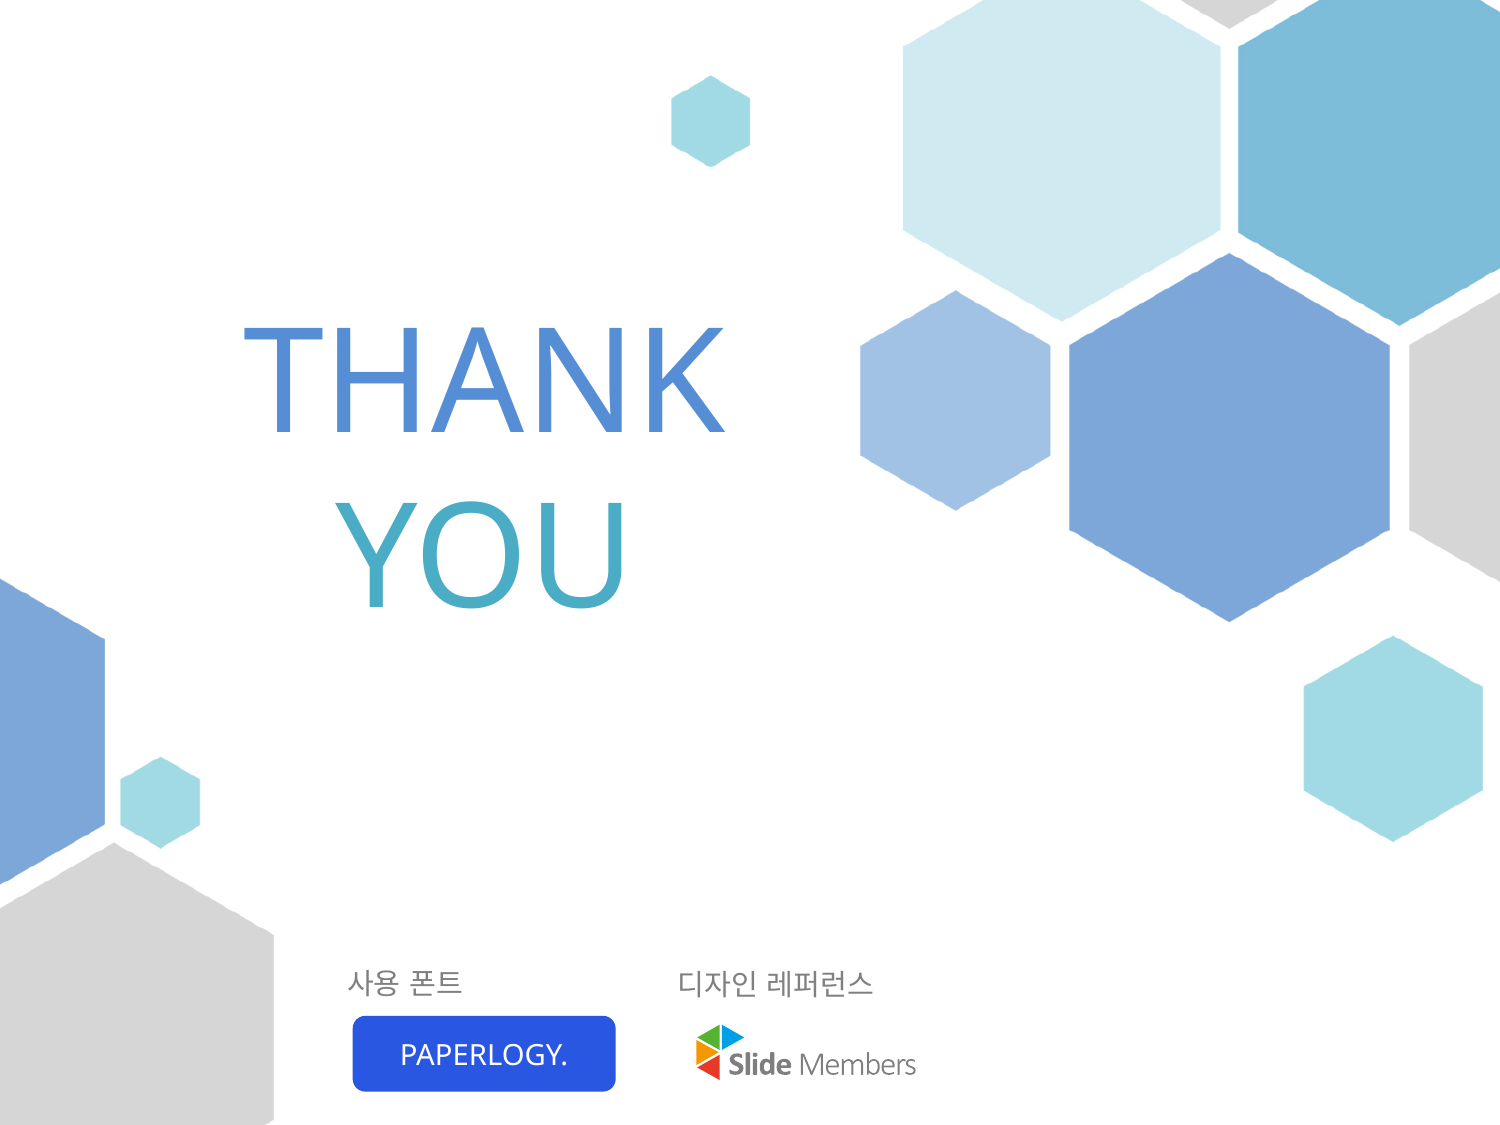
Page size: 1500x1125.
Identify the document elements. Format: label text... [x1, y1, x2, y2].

picture [0, 0, 1500, 1125]
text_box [696, 1022, 918, 1081]
text_box 디자인 레퍼런스 [663, 958, 951, 1009]
title THANK YOU [123, 278, 846, 670]
text_box PAPERLOGY. [350, 1013, 618, 1094]
text_box 사용 폰트 [332, 958, 620, 1008]
